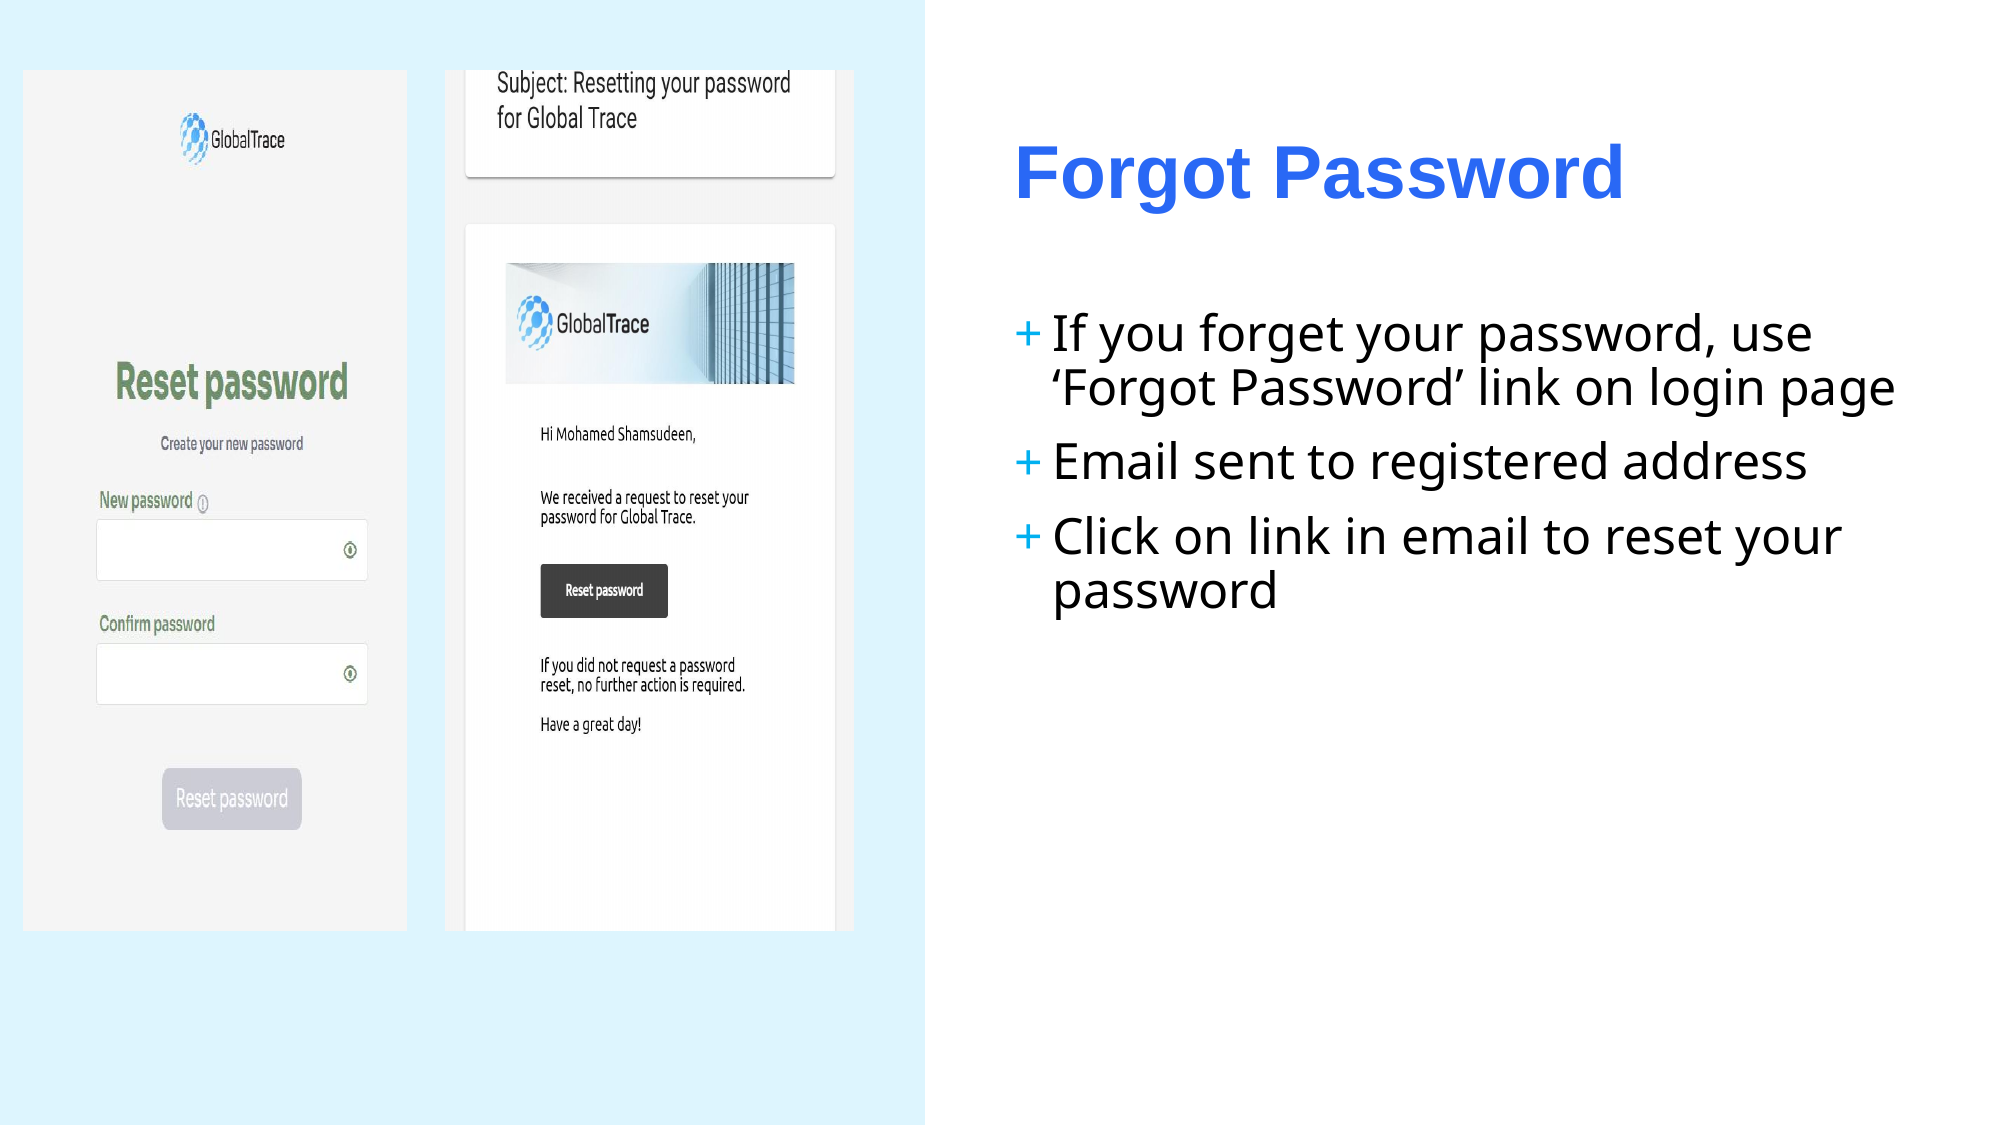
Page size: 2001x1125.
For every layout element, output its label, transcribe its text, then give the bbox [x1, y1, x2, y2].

picture [23, 70, 407, 931]
picture [445, 70, 854, 931]
list If you forget your password, use ‘Forgot Password’ link on login page Email sent to registered address Click on link in email to reset your password [999, 300, 1939, 631]
title Forgot Password [999, 70, 1939, 267]
